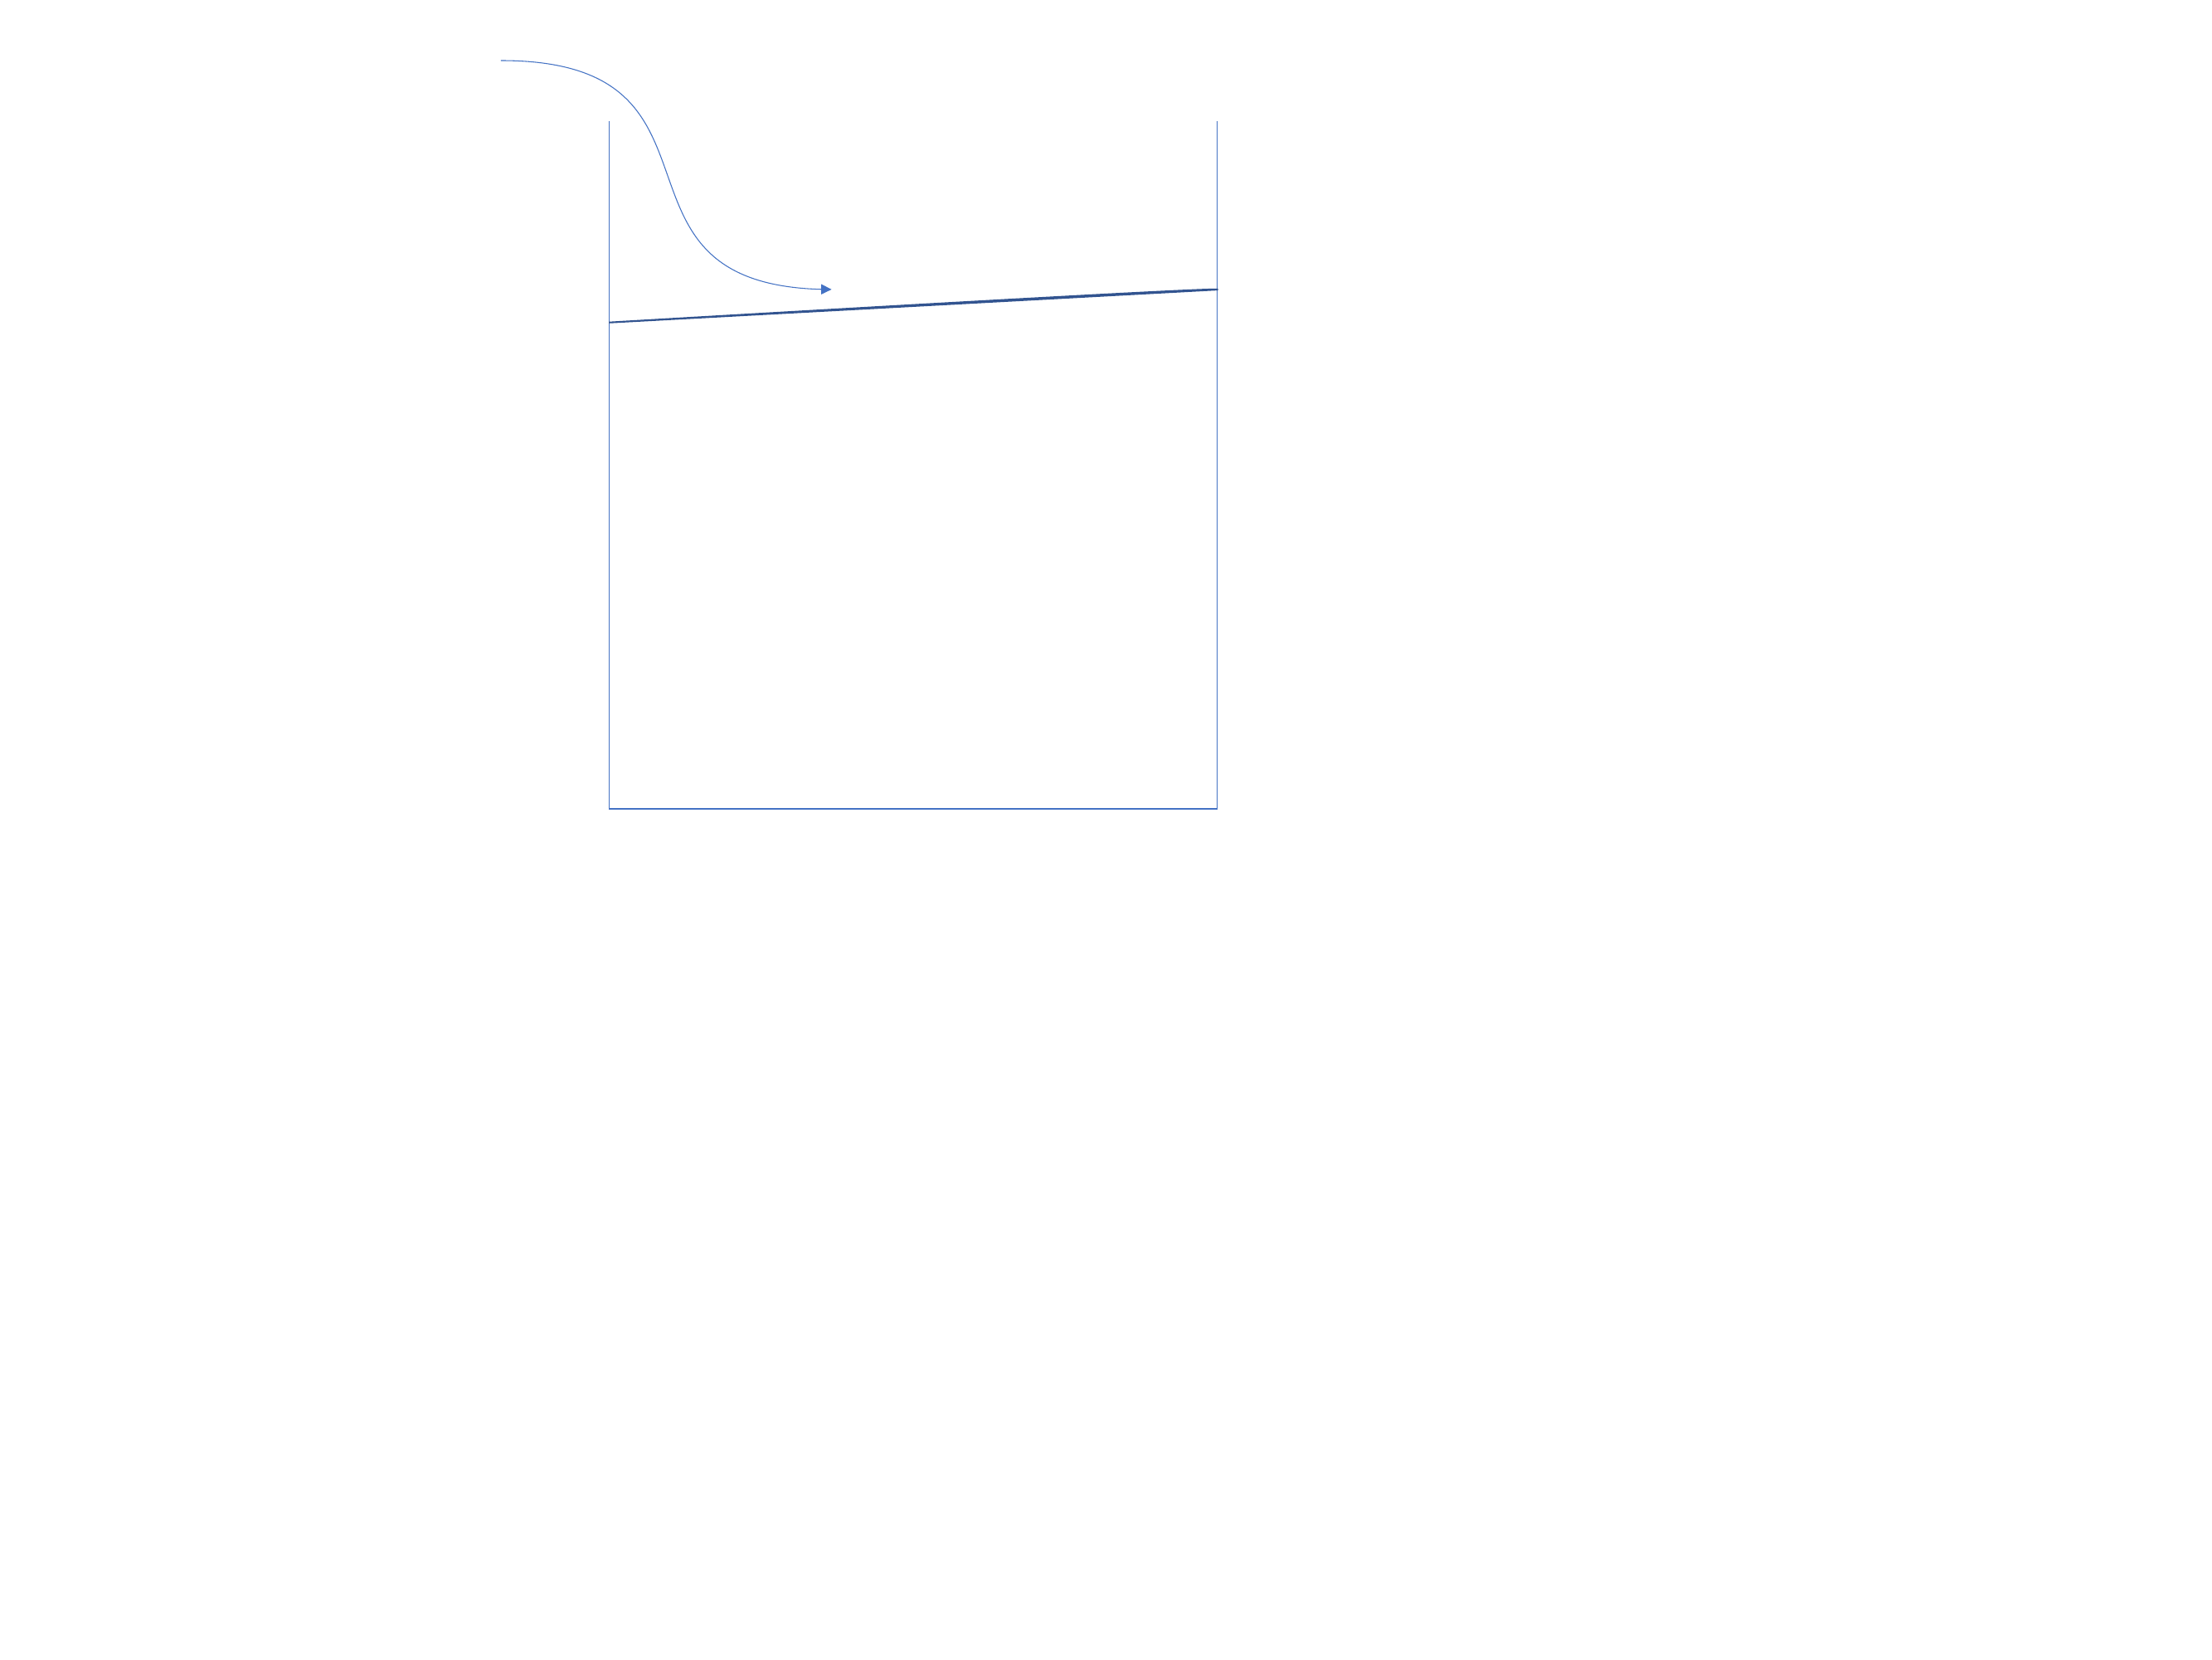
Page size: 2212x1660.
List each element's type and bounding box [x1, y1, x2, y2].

text_box [500, 60, 832, 290]
text_box [610, 288, 1217, 324]
